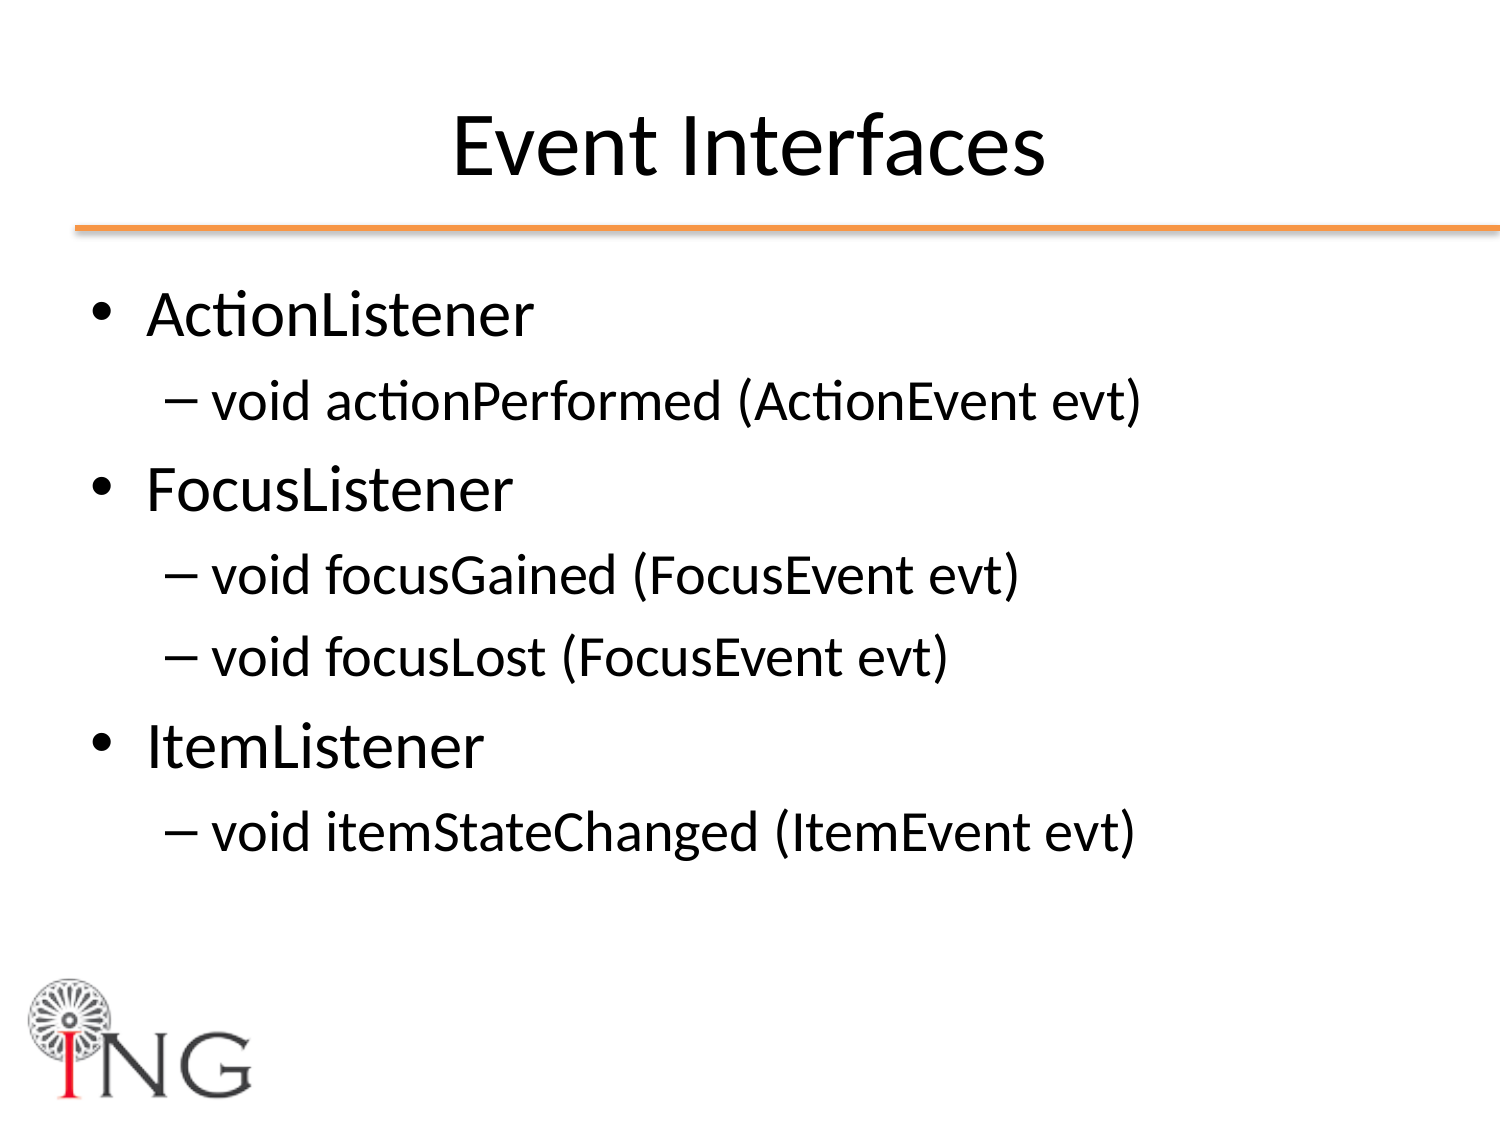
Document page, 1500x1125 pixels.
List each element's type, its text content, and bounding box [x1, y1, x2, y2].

picture [3, 956, 281, 1125]
title Event Interfaces [75, 45, 1425, 233]
list ActionListener void actionPerformed (ActionEvent evt) FocusListener void focusGained (FocusEvent evt) void focusLost (FocusEvent evt) ItemListener void itemStateChanged (ItemEvent evt) [75, 262, 1425, 1005]
